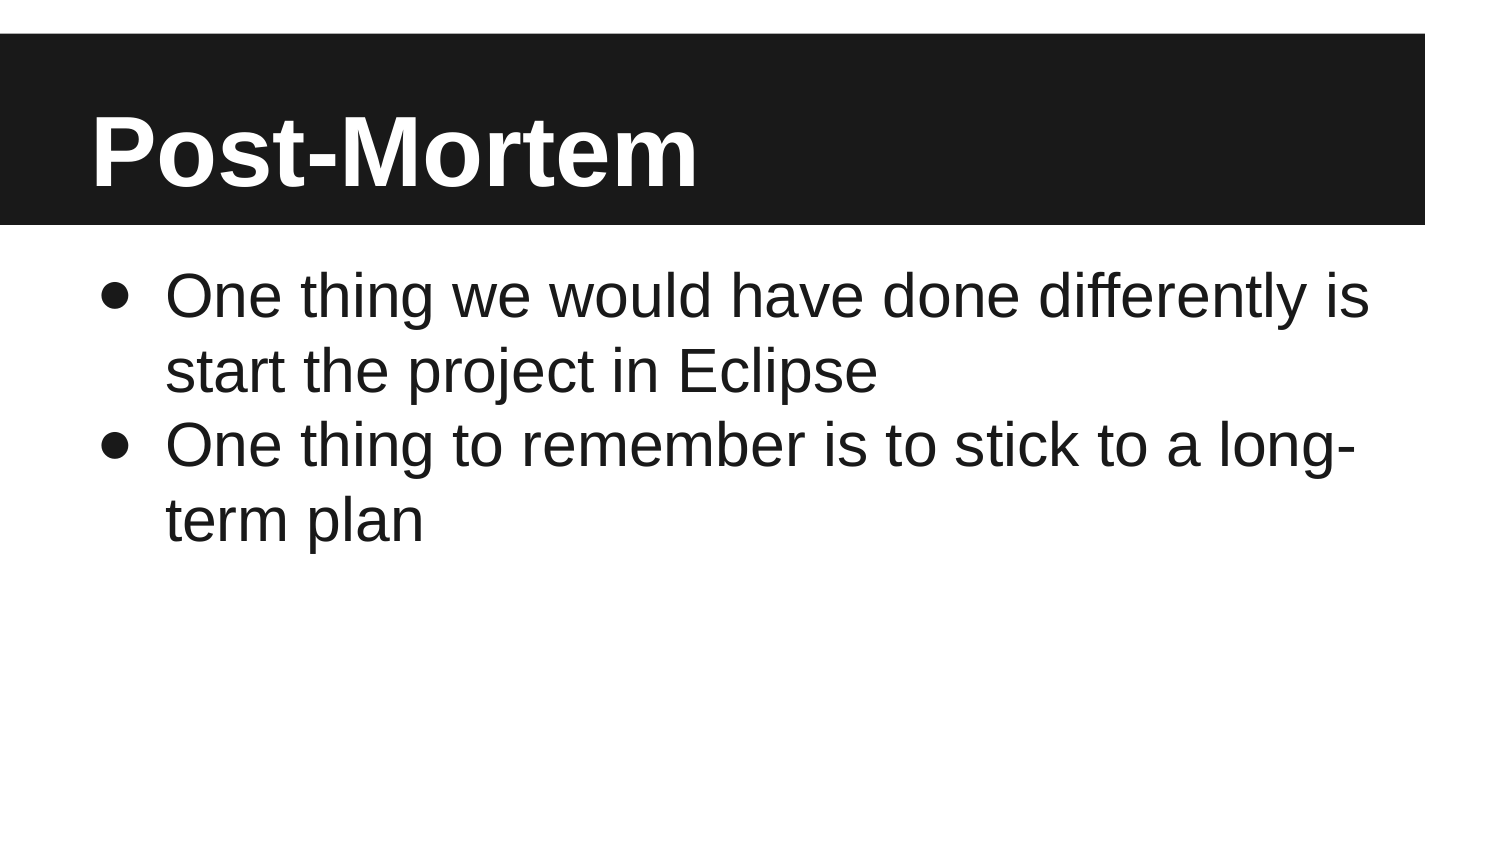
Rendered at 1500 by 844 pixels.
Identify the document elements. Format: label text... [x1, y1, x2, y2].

list One thing we would have done differently is start the project in Eclipse One thing to remember is to stick to a long-term plan [75, 239, 1425, 808]
title Post-Mortem [75, 33, 1425, 221]
